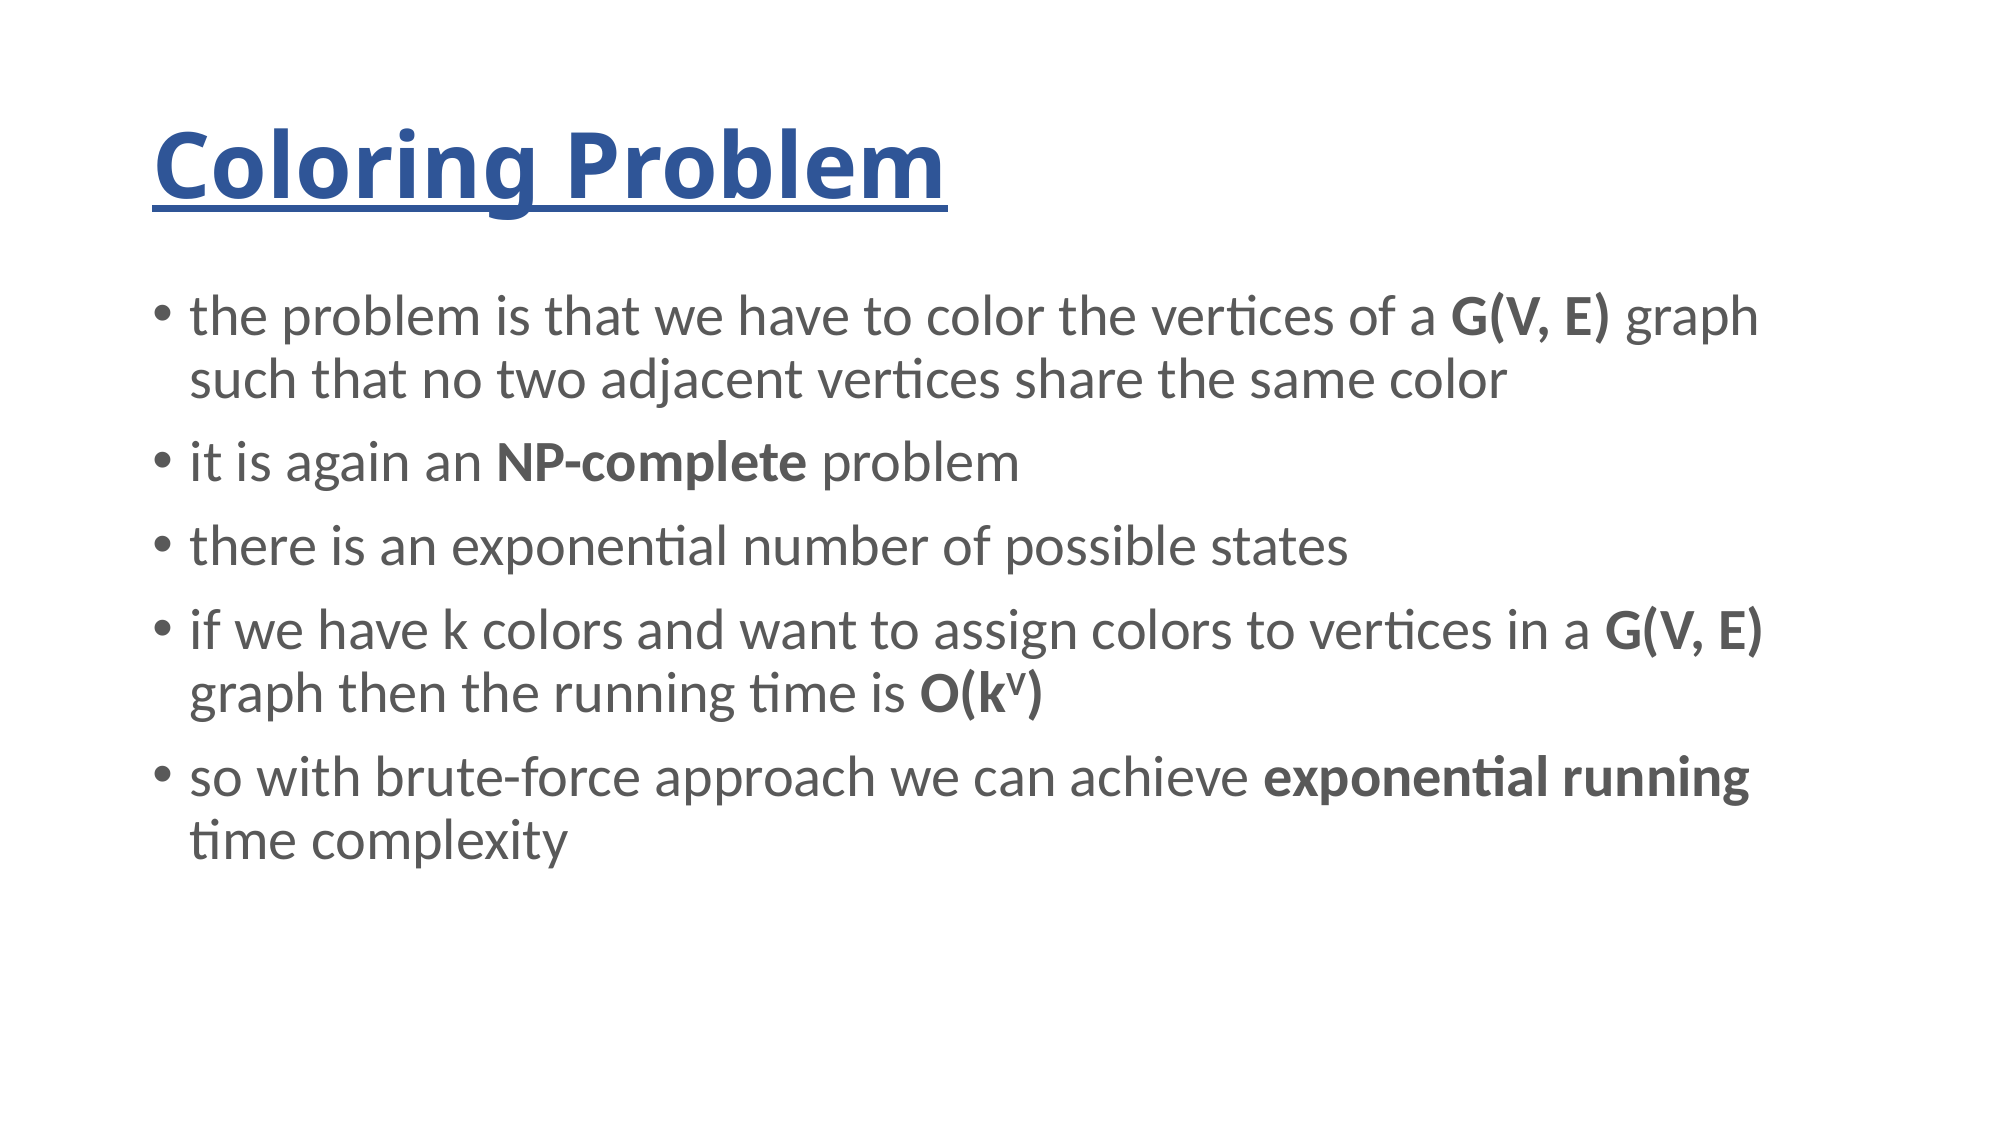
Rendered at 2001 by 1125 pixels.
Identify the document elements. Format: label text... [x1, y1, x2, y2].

title Coloring Problem [137, 59, 1863, 277]
list the problem is that we have to color the vertices of a G(V, E) graph such that no two adjacent vertices share the same color it is again an NP-complete problem there is an exponential number of possible states if we have k colors and want to assign colors to vertices in a G(V, E) graph then the running time is O(kV) so with brute-force approach we can achieve exponential running time complexity [137, 277, 1863, 1066]
